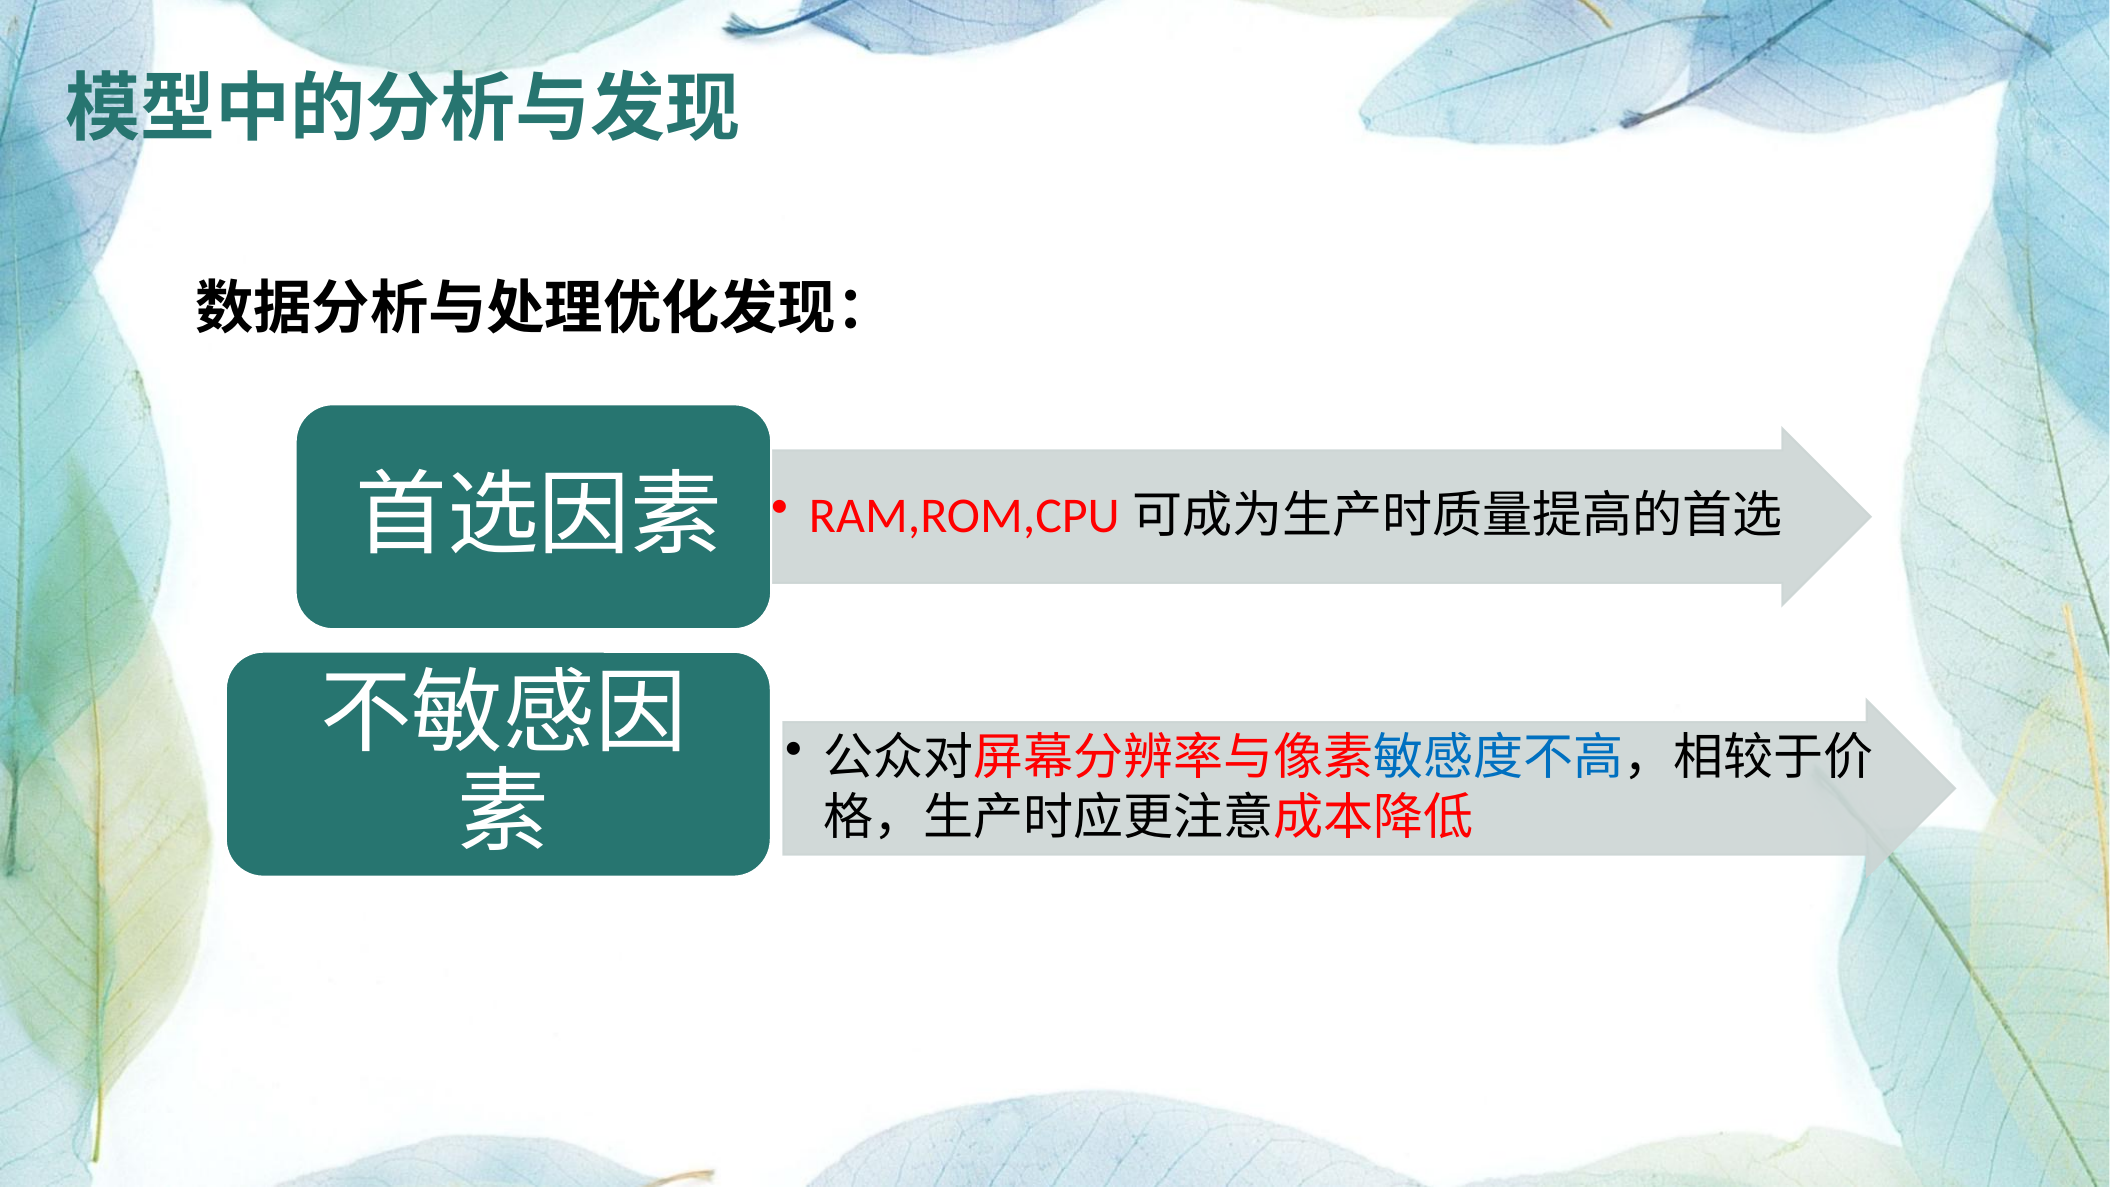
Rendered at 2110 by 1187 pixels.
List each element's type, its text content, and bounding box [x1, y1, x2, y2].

text_box 数据分析与处理优化发现： [180, 262, 961, 404]
text_box 模型中的分析与发现 [50, 7, 807, 157]
picture [0, 0, 2110, 1187]
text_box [168, 404, 2000, 877]
